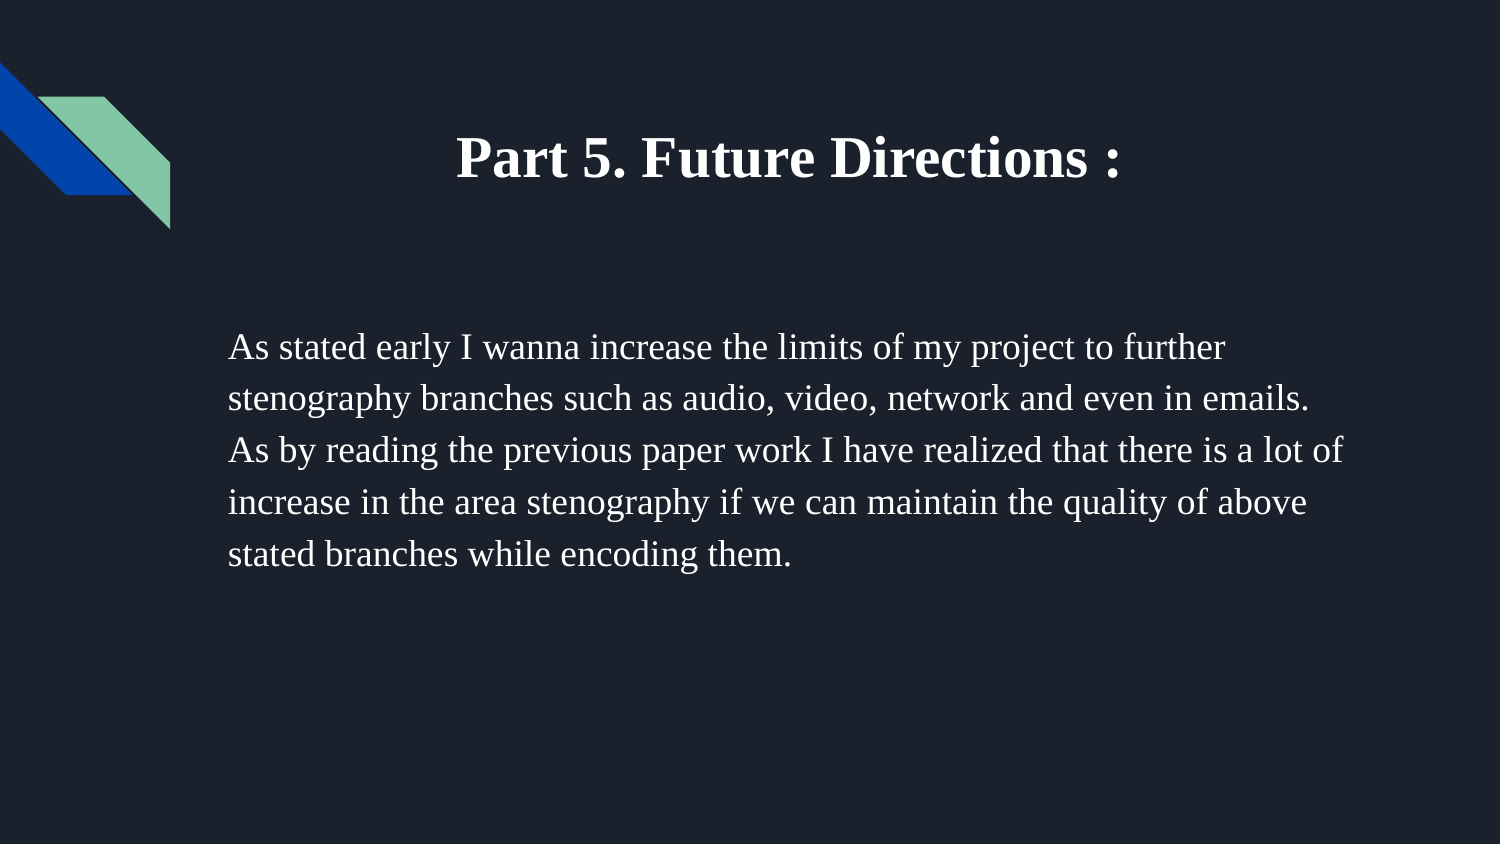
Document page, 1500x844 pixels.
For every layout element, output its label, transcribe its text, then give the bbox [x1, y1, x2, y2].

list As stated early I wanna increase the limits of my project to further stenography branches such as audio, video, network and even in emails. As by reading the previous paper work I have realized that there is a lot of increase in the area stenography if we can maintain the quality of above stated branches while encoding them. [212, 299, 1368, 735]
title Part 5. Future Directions : [212, 92, 1368, 243]
